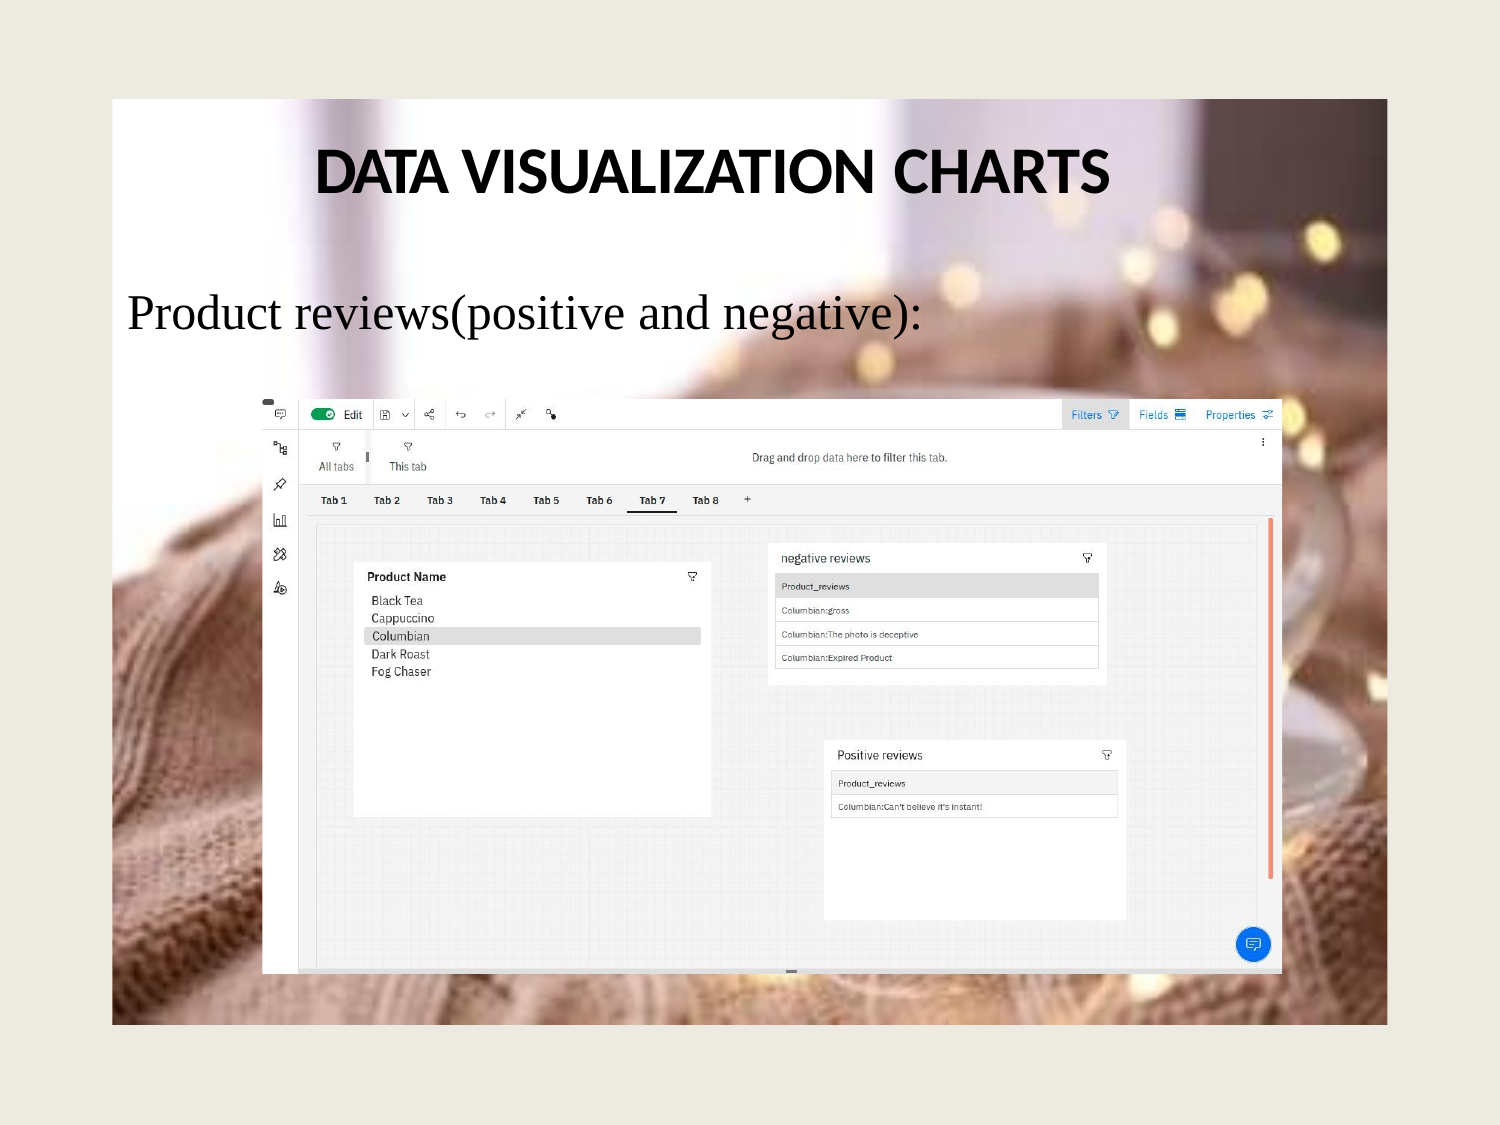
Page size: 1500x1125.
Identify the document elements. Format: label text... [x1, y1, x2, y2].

text_box DATA VISUALIZATION CHARTS [312, 125, 1313, 207]
text_box Product reviews(positive and negative): [125, 277, 925, 340]
text_box [262, 399, 1283, 974]
text_box [112, 99, 1388, 1025]
